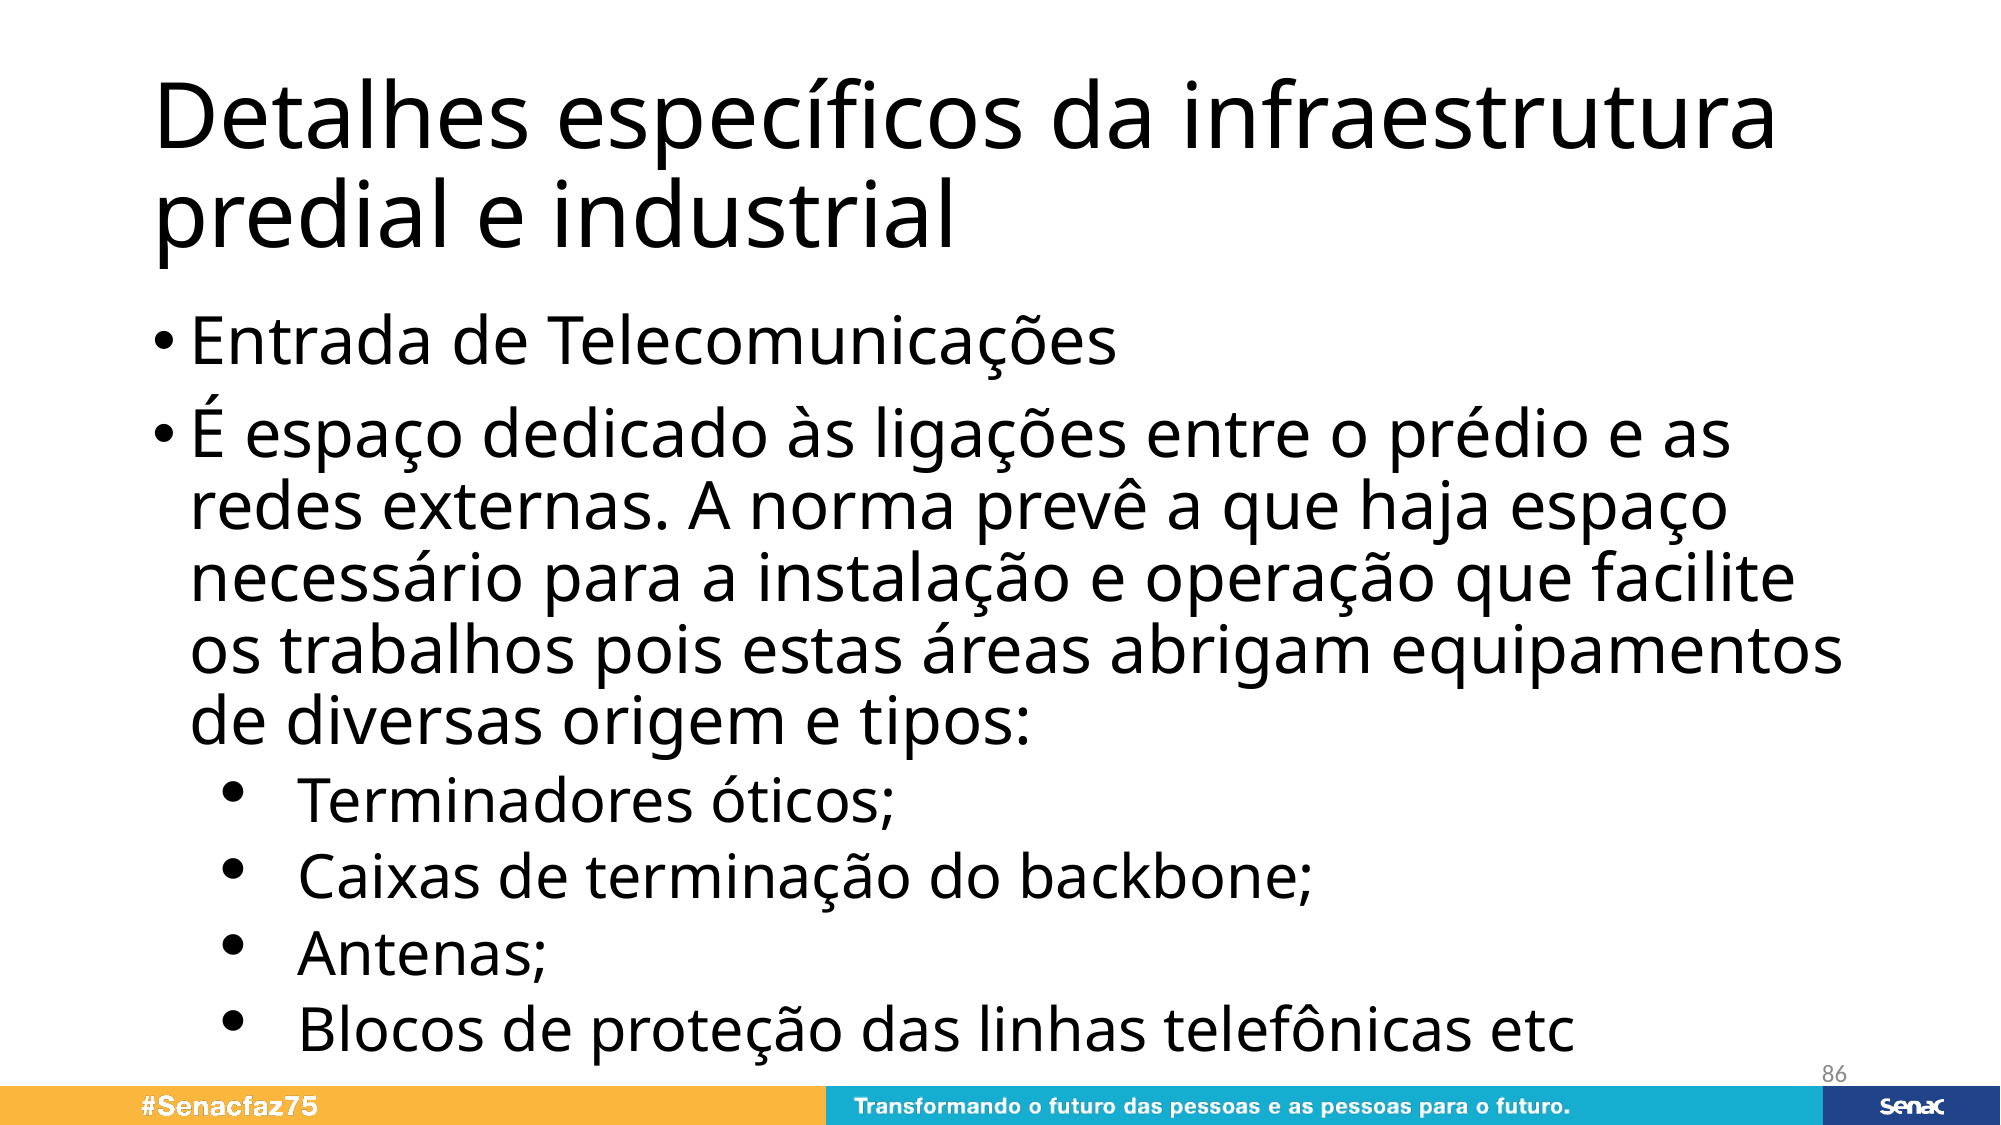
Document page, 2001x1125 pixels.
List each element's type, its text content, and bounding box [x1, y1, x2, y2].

picture [0, 1078, 2000, 1125]
title Detalhes específicos da infraestrutura predial e industrial [137, 59, 1863, 278]
list Entrada de Telecomunicações É espaço dedicado às ligações entre o prédio e as redes externas. A norma prevê a que haja espaço necessário para a instalação e operação que facilite os trabalhos pois estas áreas abrigam equipamentos de diversas origem e tipos: Terminadores óticos; Caixas de terminação do backbone; Antenas; Blocos de proteção das linhas telefônicas etc [137, 299, 1863, 1014]
slide_number 86 [1412, 1042, 1863, 1103]
